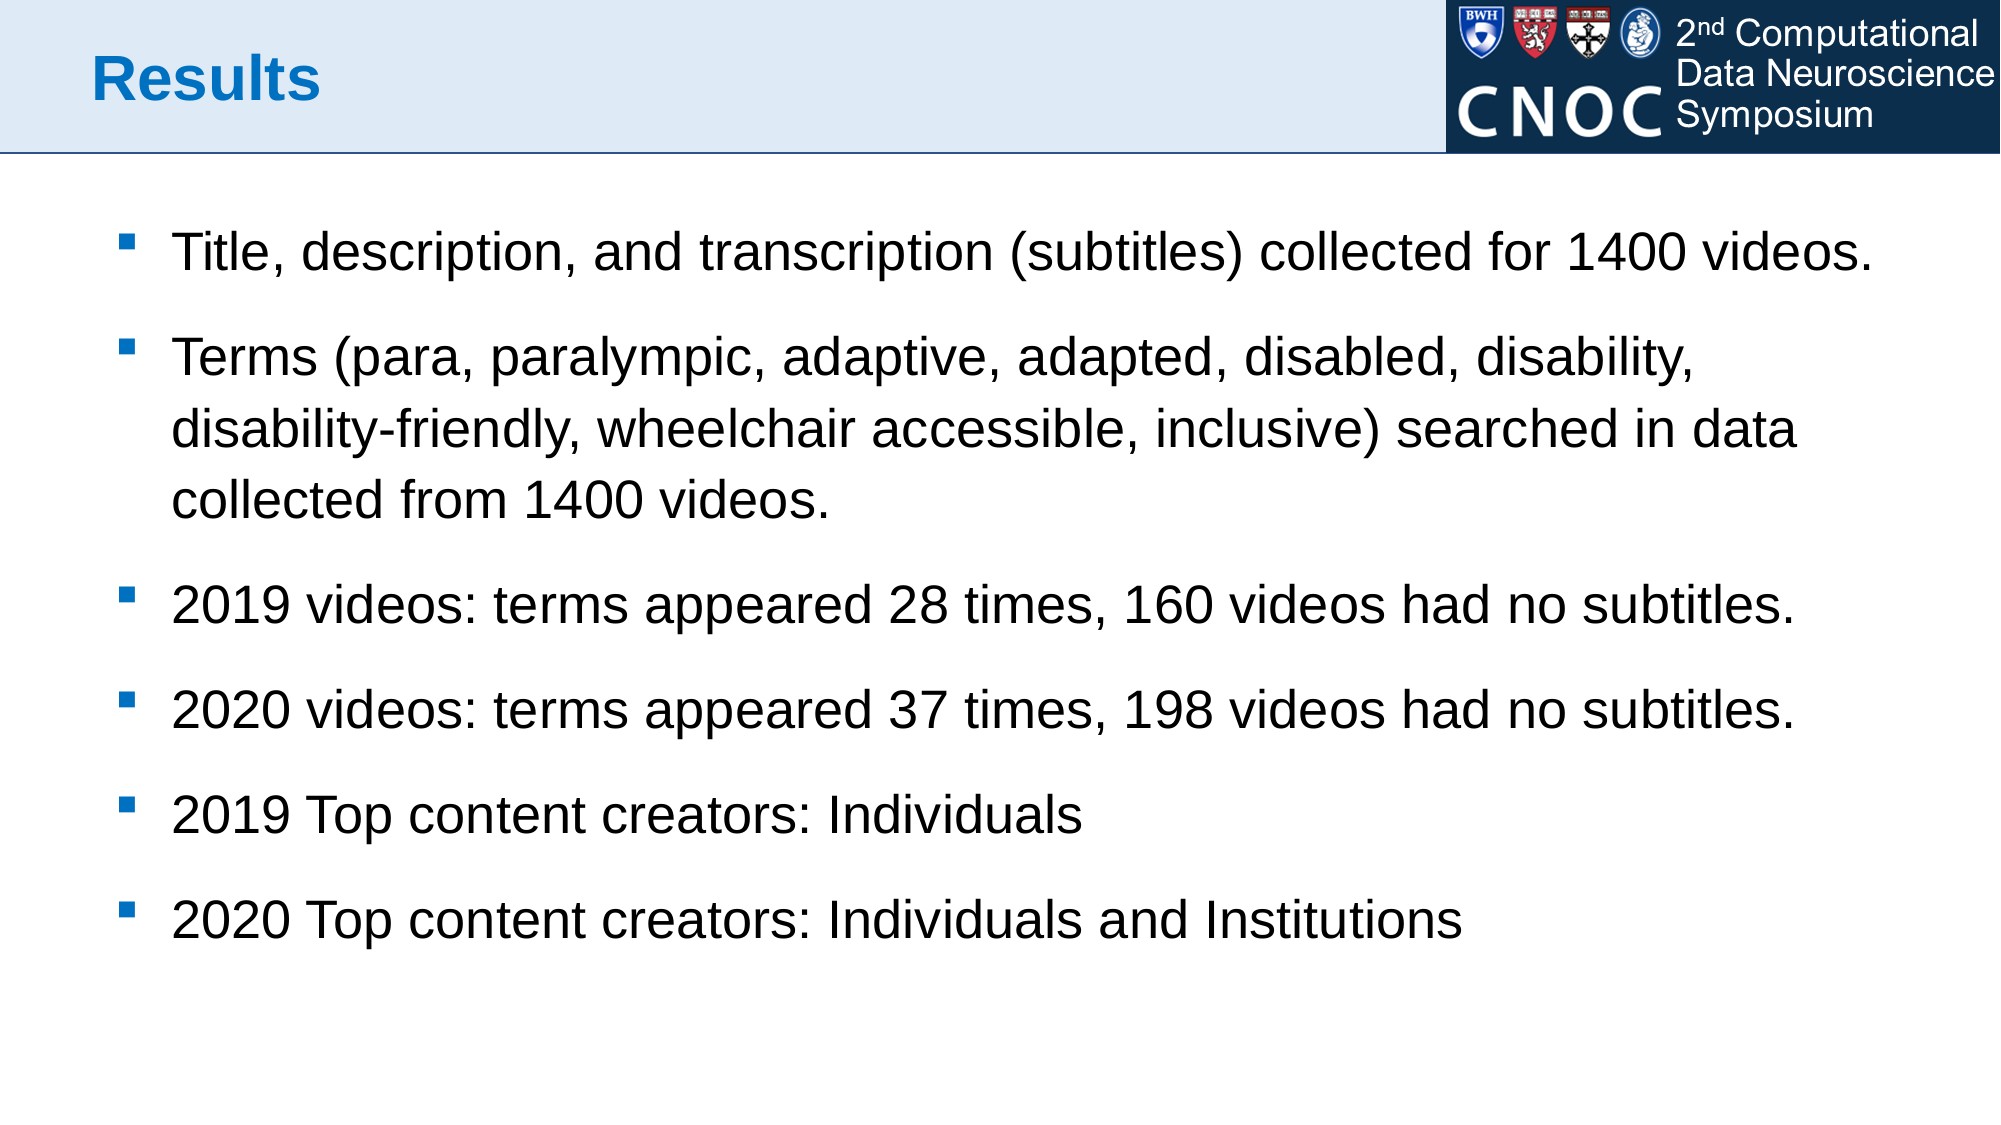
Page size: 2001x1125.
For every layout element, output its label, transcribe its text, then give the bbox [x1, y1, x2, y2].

picture [0, 0, 2000, 159]
text_box Title, description, and transcription (subtitles) collected for 1400 videos. Terms (para, paralympic, adaptive, adapted, disabled, disability, disability-friendly, wheelchair accessible, inclusive) searched in data collected from 1400 videos. 2019 videos: terms appeared 28 times, 160 videos had no subtitles. 2020 videos: terms appeared 37 times, 198 videos had no subtitles. 2019 Top content creators: Individuals 2020 Top content creators: Individuals and Institutions [99, 202, 1915, 1069]
